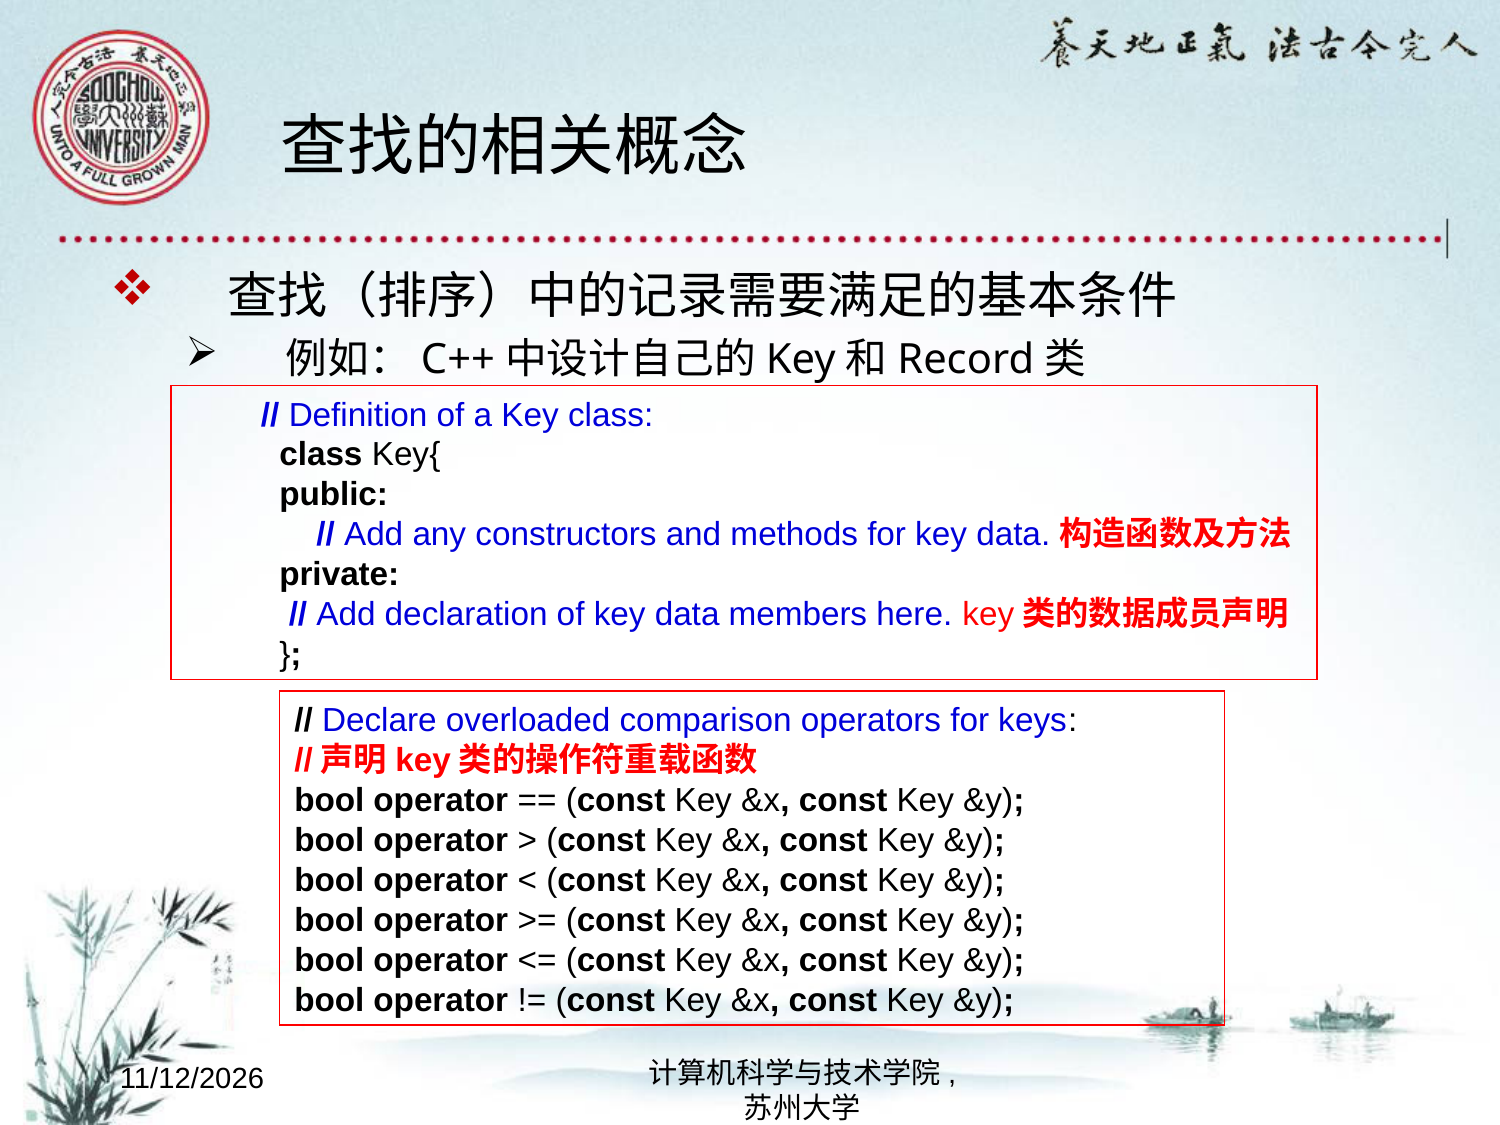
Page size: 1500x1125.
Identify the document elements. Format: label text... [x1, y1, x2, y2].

text_box // Definition of a Key class: class Key{ public: // Add any constructors and methods for key data.构造函数及方法 private: // Add declaration of key data members here. key类的数据成员声明 }; [171, 385, 1317, 680]
list 查找（排序）中的记录需要满足的基本条件 例如：C++中设计自己的Key和Record类 [95, 243, 1418, 883]
footer 计算机科学与技术学院, 苏州大学 [512, 1046, 1093, 1125]
picture [0, 0, 1500, 1125]
title 查找的相关概念 [265, 85, 1419, 201]
text_box // Declare overloaded comparison operators for keys: //声明key类的操作符重载函数 bool operator == (const Key &x, const Key &y); bool operator > (const Key &x, const Key &y); bool operator < (const Key &x, const Key &y); bool operator >= (const Key &x, const Key &y); bool operator <= (const Key &x, const Key &y); bool operator != (const Key &x, const Key &y); [279, 690, 1225, 1025]
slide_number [104, 1051, 455, 1125]
